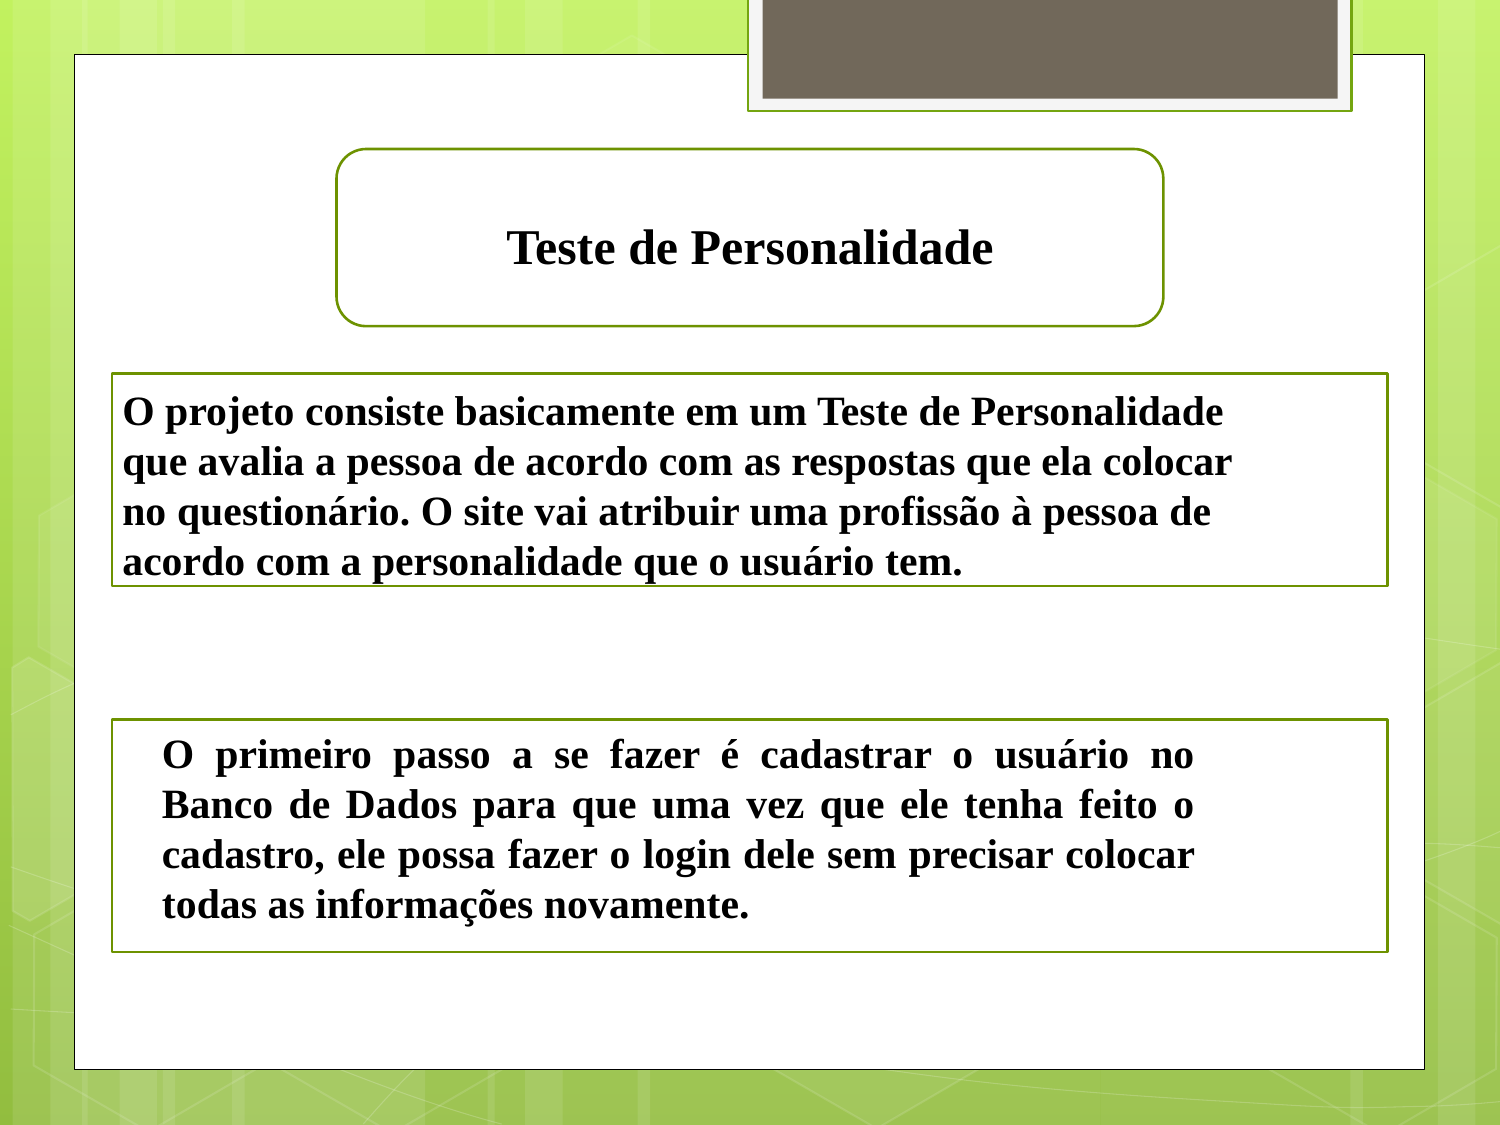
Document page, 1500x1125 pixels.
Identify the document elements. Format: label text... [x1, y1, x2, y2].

text_box O projeto consiste basicamente em um Teste de Personalidade que avalia a pessoa de acordo com as respostas que ela colocar no questionário. O site vai atribuir uma profissão à pessoa de acordo com a personalidade que o usuário tem. [107, 376, 1251, 592]
text_box O primeiro passo a se fazer é cadastrar o usuário no Banco de Dados para que uma vez que ele tenha feito o cadastro, ele possa fazer o login dele sem precisar colocar todas as informações novamente. [147, 719, 1211, 935]
text_box [111, 718, 1389, 953]
text_box [335, 147, 1165, 328]
text_box Teste de Personalidade [491, 207, 1009, 282]
text_box [111, 372, 1389, 587]
